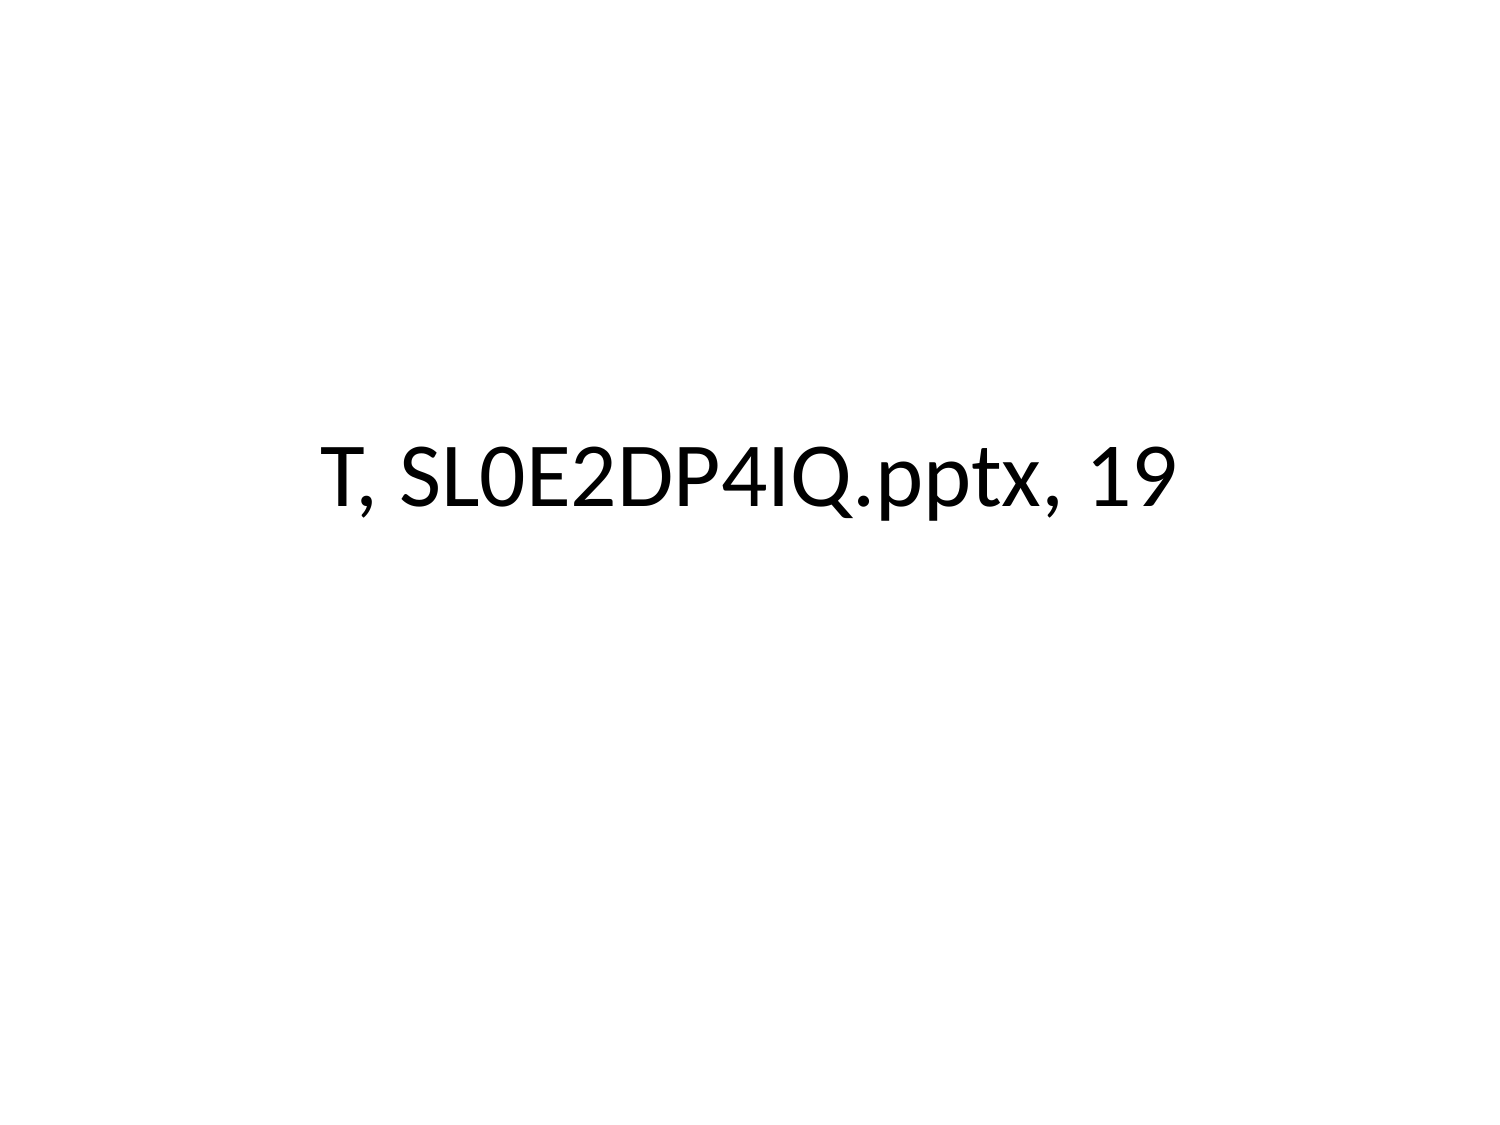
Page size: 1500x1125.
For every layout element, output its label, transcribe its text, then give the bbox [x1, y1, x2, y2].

title T, SL0E2DP4IQ.pptx, 19 [112, 349, 1388, 591]
